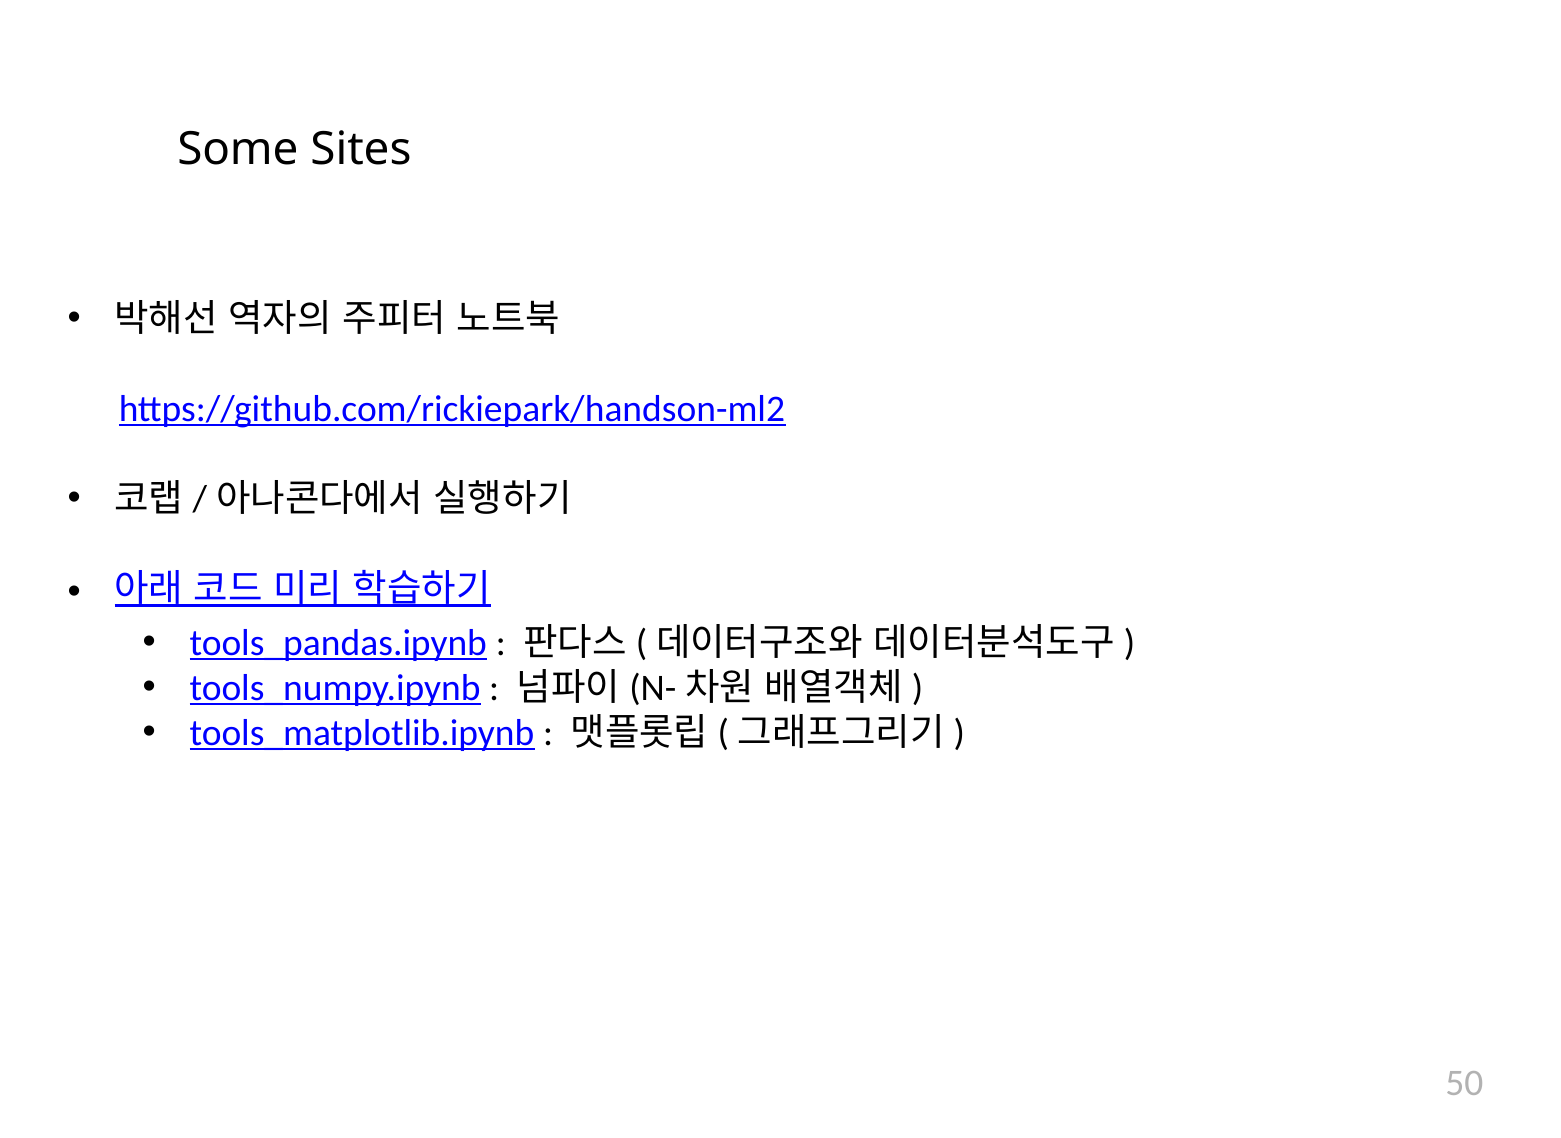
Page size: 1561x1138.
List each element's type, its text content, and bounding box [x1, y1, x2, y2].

slide_number 50 [1124, 1057, 1484, 1115]
list 박해선 역자의 주피터 노트북 https://github.com/rickiepark/handson-ml2 코랩/아나콘다에서 실행하기 아래 코드 미리 학습하기 tools_pandas.ipynb : 판다스(데이터구조와 데이터분석도구) tools_numpy.ipynb : 넘파이(N-차원 배열객체) tools_matplotlib.ipynb : 맷플롯립(그래프그리기) [67, 293, 1256, 749]
title Some Sites [177, 118, 1310, 174]
